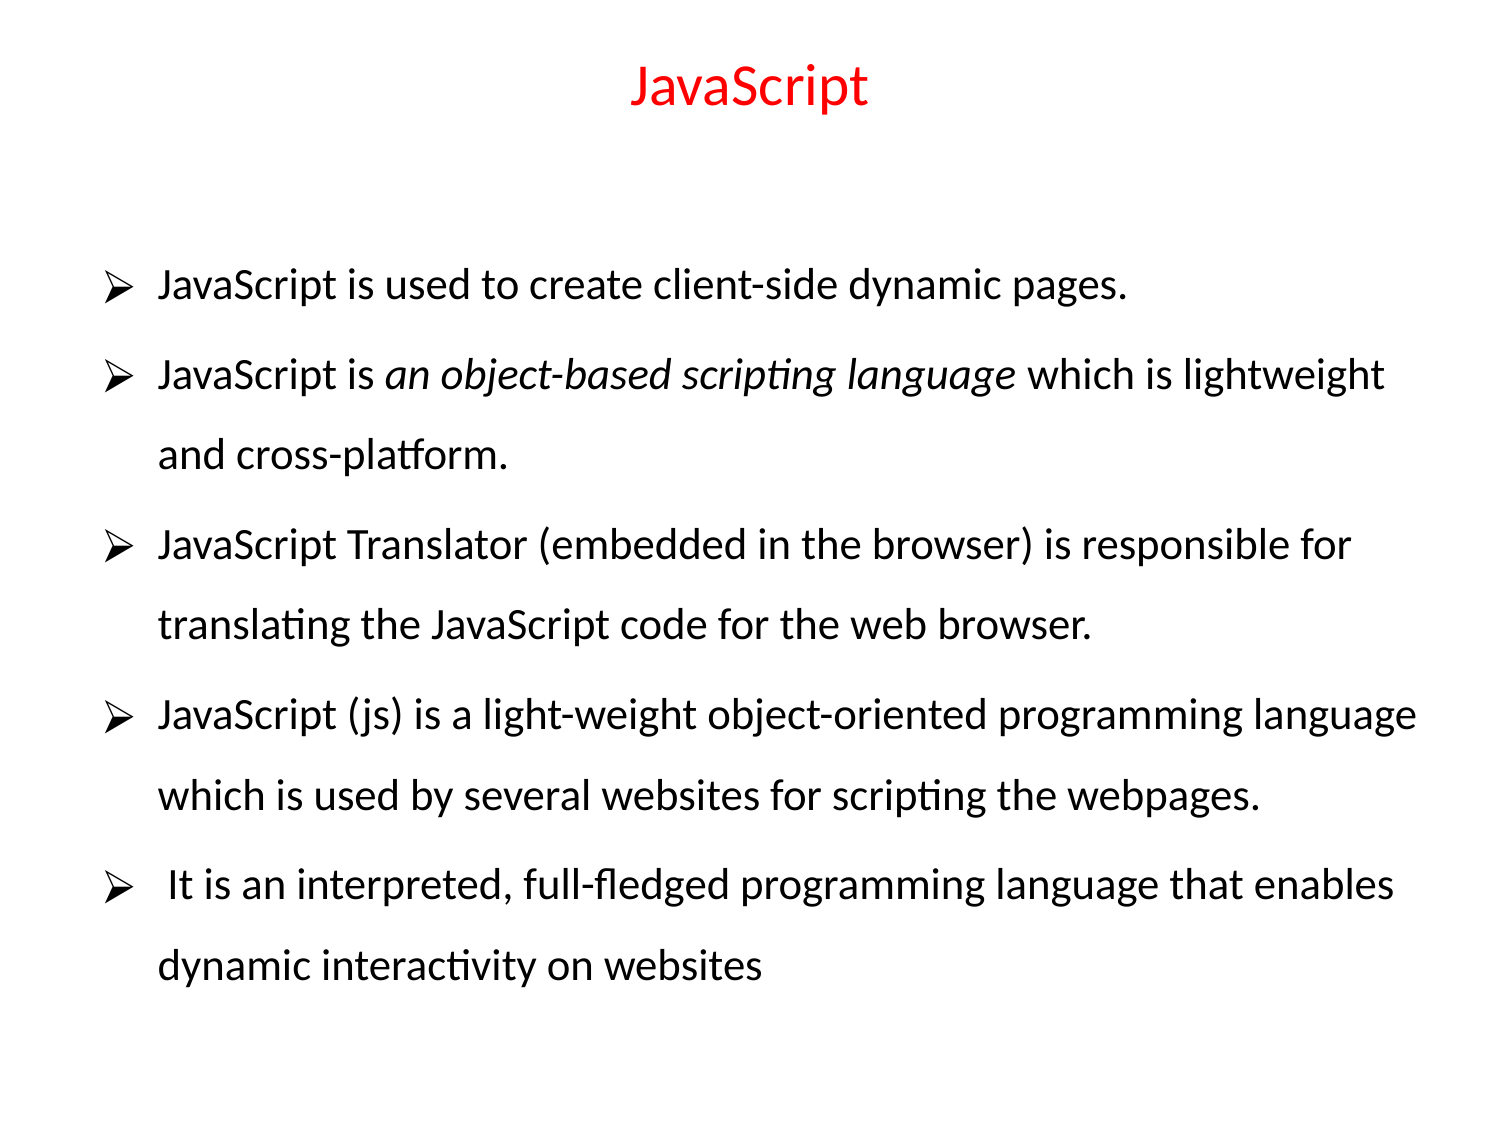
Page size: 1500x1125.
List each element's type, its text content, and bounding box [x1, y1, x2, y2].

title JavaScript [75, 37, 1425, 125]
list JavaScript is used to create client-side dynamic pages. JavaScript is an object-based scripting language which is lightweight and cross-platform. JavaScript Translator (embedded in the browser) is responsible for translating the JavaScript code for the web browser. JavaScript (js) is a light-weight object-oriented programming language which is used by several websites for scripting the webpages. It is an interpreted, full-fledged programming language that enables dynamic interactivity on websites [87, 162, 1438, 1063]
